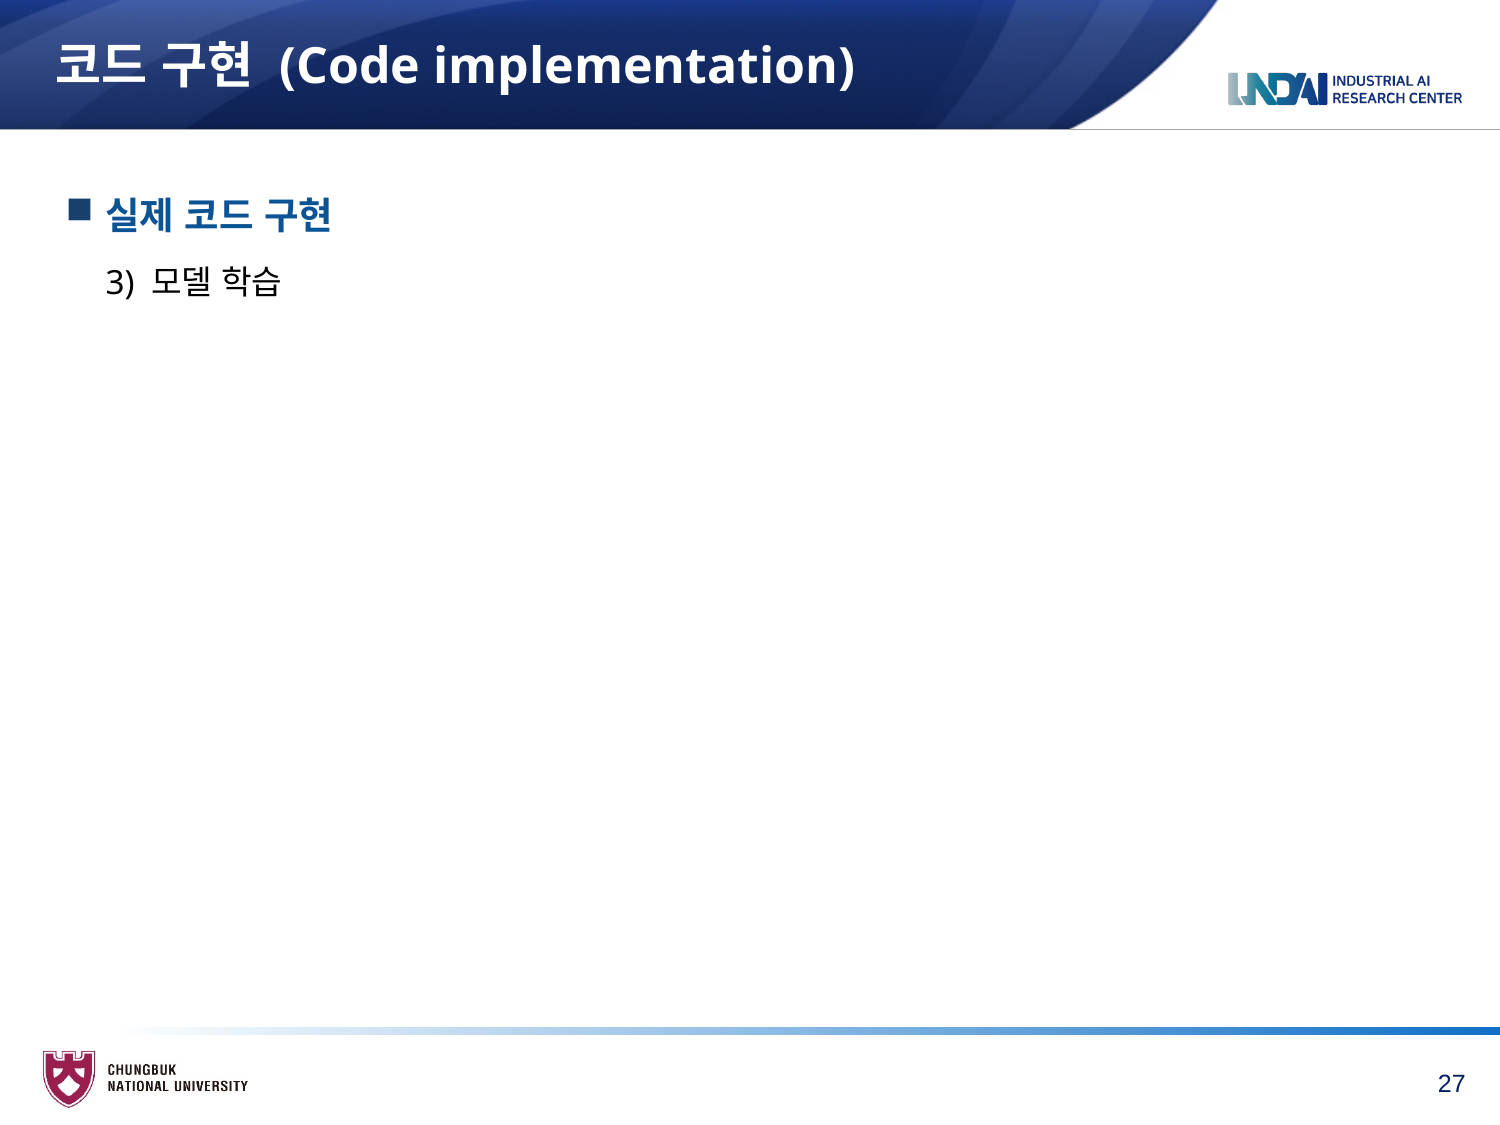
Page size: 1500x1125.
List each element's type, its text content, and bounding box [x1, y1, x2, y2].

picture [0, 0, 1500, 129]
title 코드 구현 (Code implementation) [55, 10, 1375, 116]
text_box 실제 코드 구현 3) 모델 학습 [65, 178, 1356, 302]
picture [41, 1049, 249, 1109]
